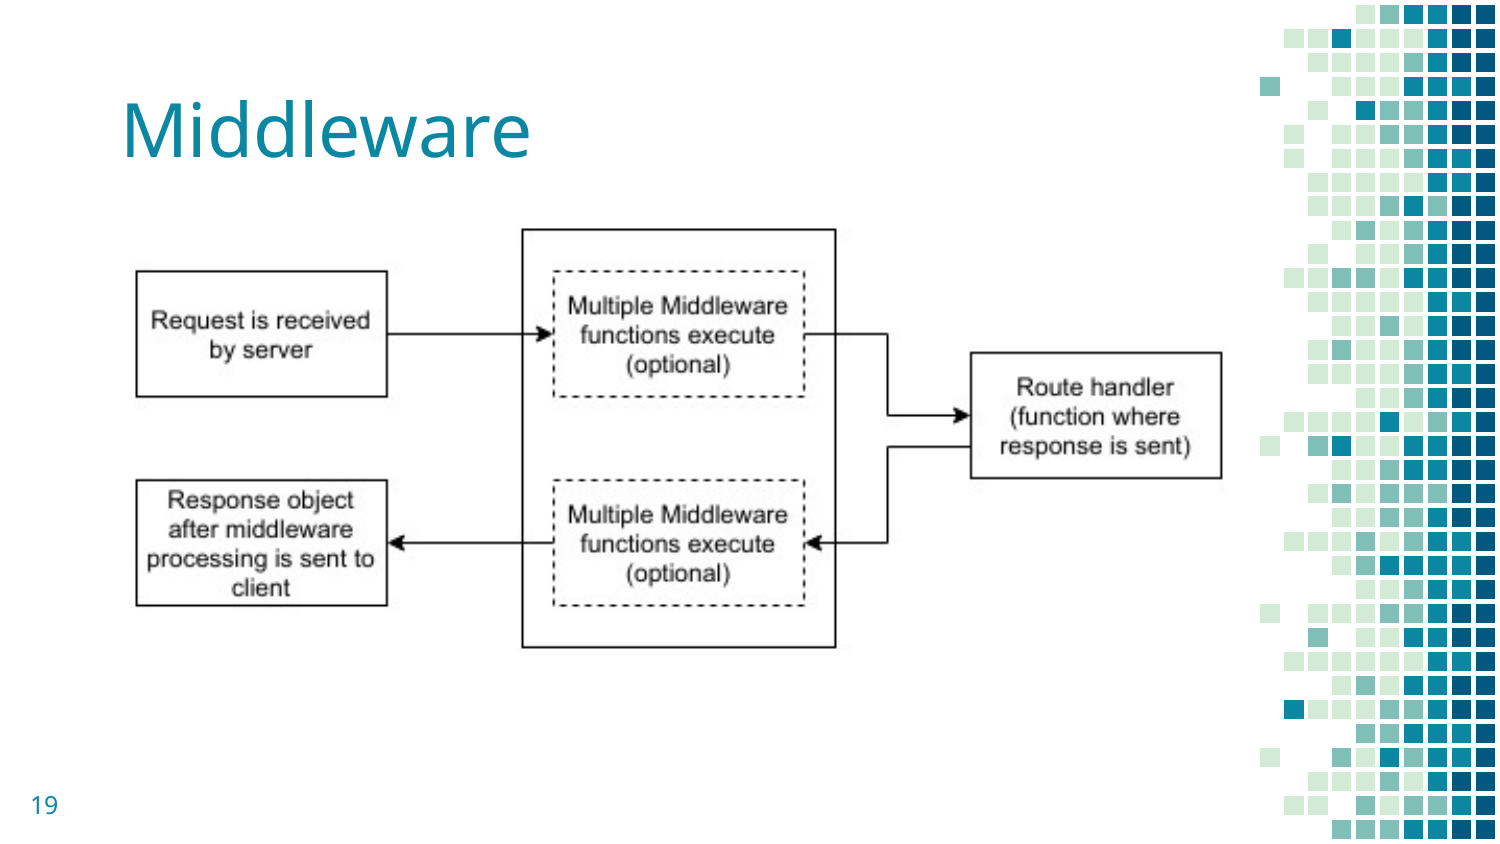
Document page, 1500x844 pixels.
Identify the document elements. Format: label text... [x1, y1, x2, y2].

picture [134, 227, 1225, 651]
text_box Middleware [105, 46, 1215, 188]
slide_number 19 [15, 774, 105, 839]
